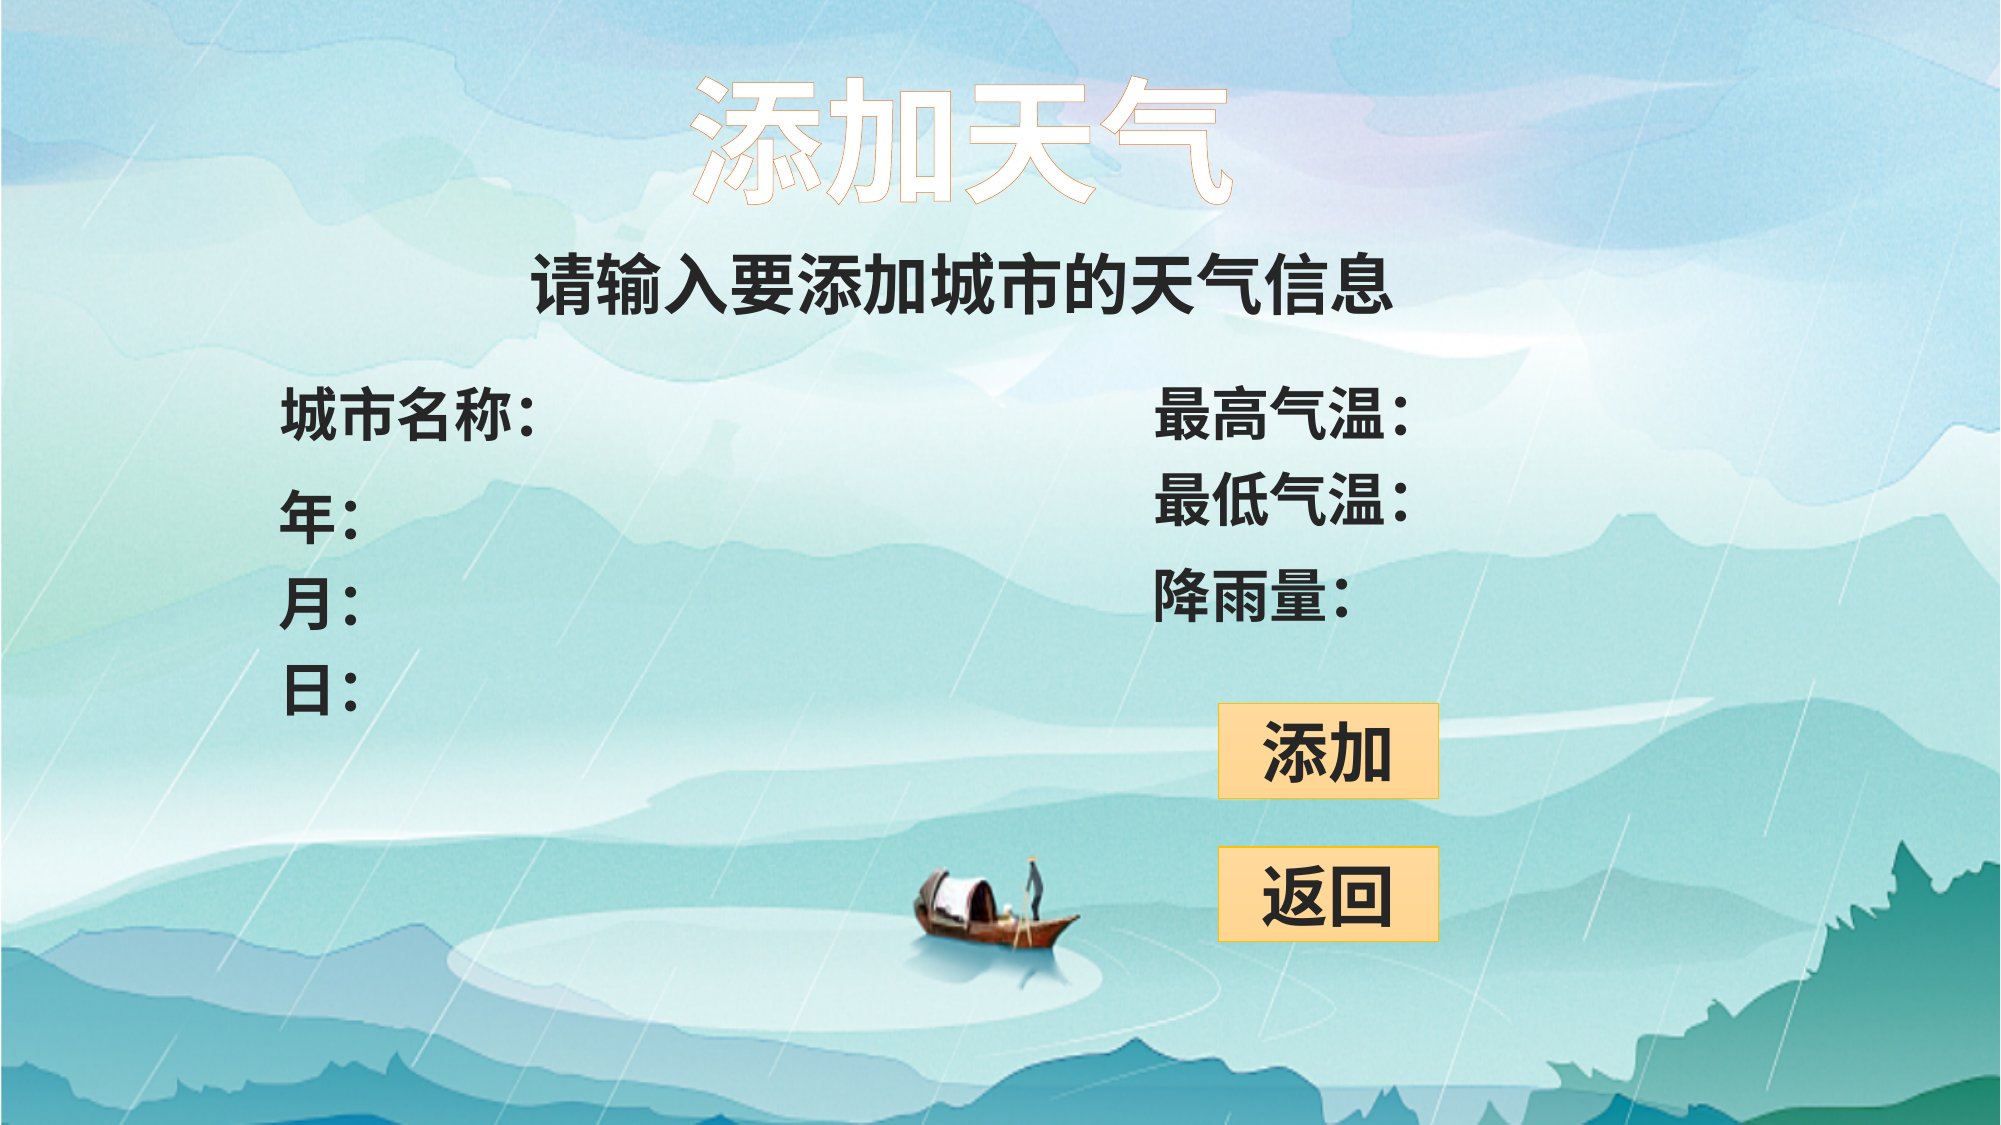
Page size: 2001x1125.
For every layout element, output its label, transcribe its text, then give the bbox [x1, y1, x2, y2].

text_box 返回 [1218, 846, 1439, 942]
text_box 添加 [1218, 703, 1439, 799]
text_box 降雨量： [1137, 551, 1401, 637]
text_box 月： [263, 559, 411, 645]
text_box 添加天气 [461, 47, 1462, 228]
text_box 最高气温： [1138, 369, 1460, 455]
text_box 最低气温： [1138, 455, 1460, 541]
text_box 请输入要添加城市的天气信息 [425, 235, 1501, 331]
text_box 日： [263, 645, 411, 731]
text_box 城市名称： [179, 370, 673, 456]
text_box 年： [263, 473, 411, 559]
picture [0, 0, 2001, 1125]
